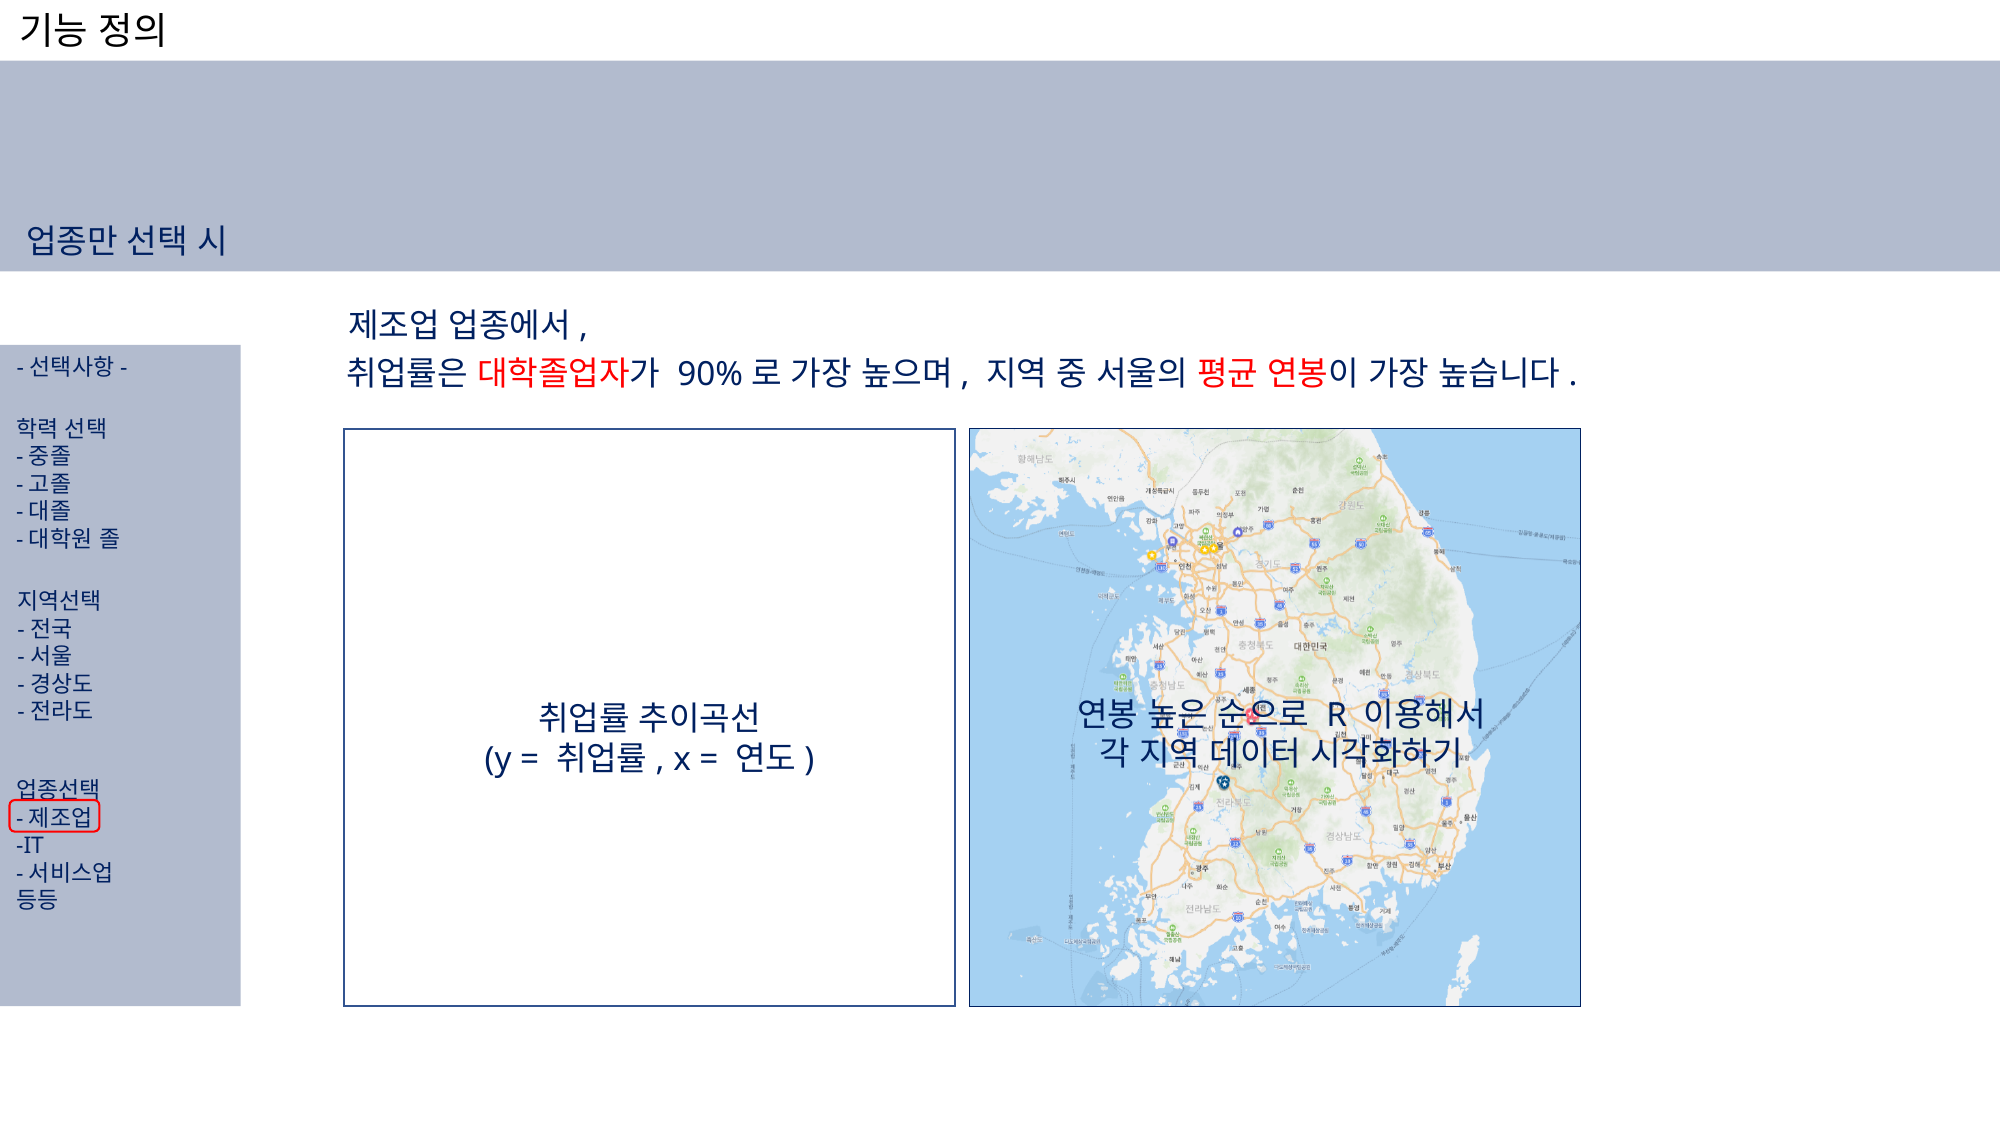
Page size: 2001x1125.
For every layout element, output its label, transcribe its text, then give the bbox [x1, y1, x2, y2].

text_box 업종만 선택 시 [11, 212, 243, 267]
text_box [343, 428, 956, 1007]
text_box -선택사항- [1, 344, 143, 388]
picture [969, 428, 1581, 1007]
text_box 취업률 추이곡선 (y = 취업률, x = 연도) [350, 689, 949, 785]
text_box [0, 344, 242, 1007]
text_box [8, 798, 101, 833]
text_box 취업률은 대학졸업자가 90%로 가장 높으며, 지역 중 서울의 평균 연봉이 가장 높습니다. [331, 344, 1741, 400]
text_box 업종선택 -제조업 -IT -서비스업 등등 [1, 768, 129, 921]
text_box [0, 59, 2000, 272]
text_box 기능 정의 [4, 0, 183, 59]
text_box 지역선택 -전국 -서울 -경상도 -전라도 [2, 579, 118, 732]
text_box 학력 선택 -중졸 -고졸 -대졸 -대학원 졸 [1, 407, 136, 560]
text_box 제조업 업종에서, [333, 296, 604, 352]
